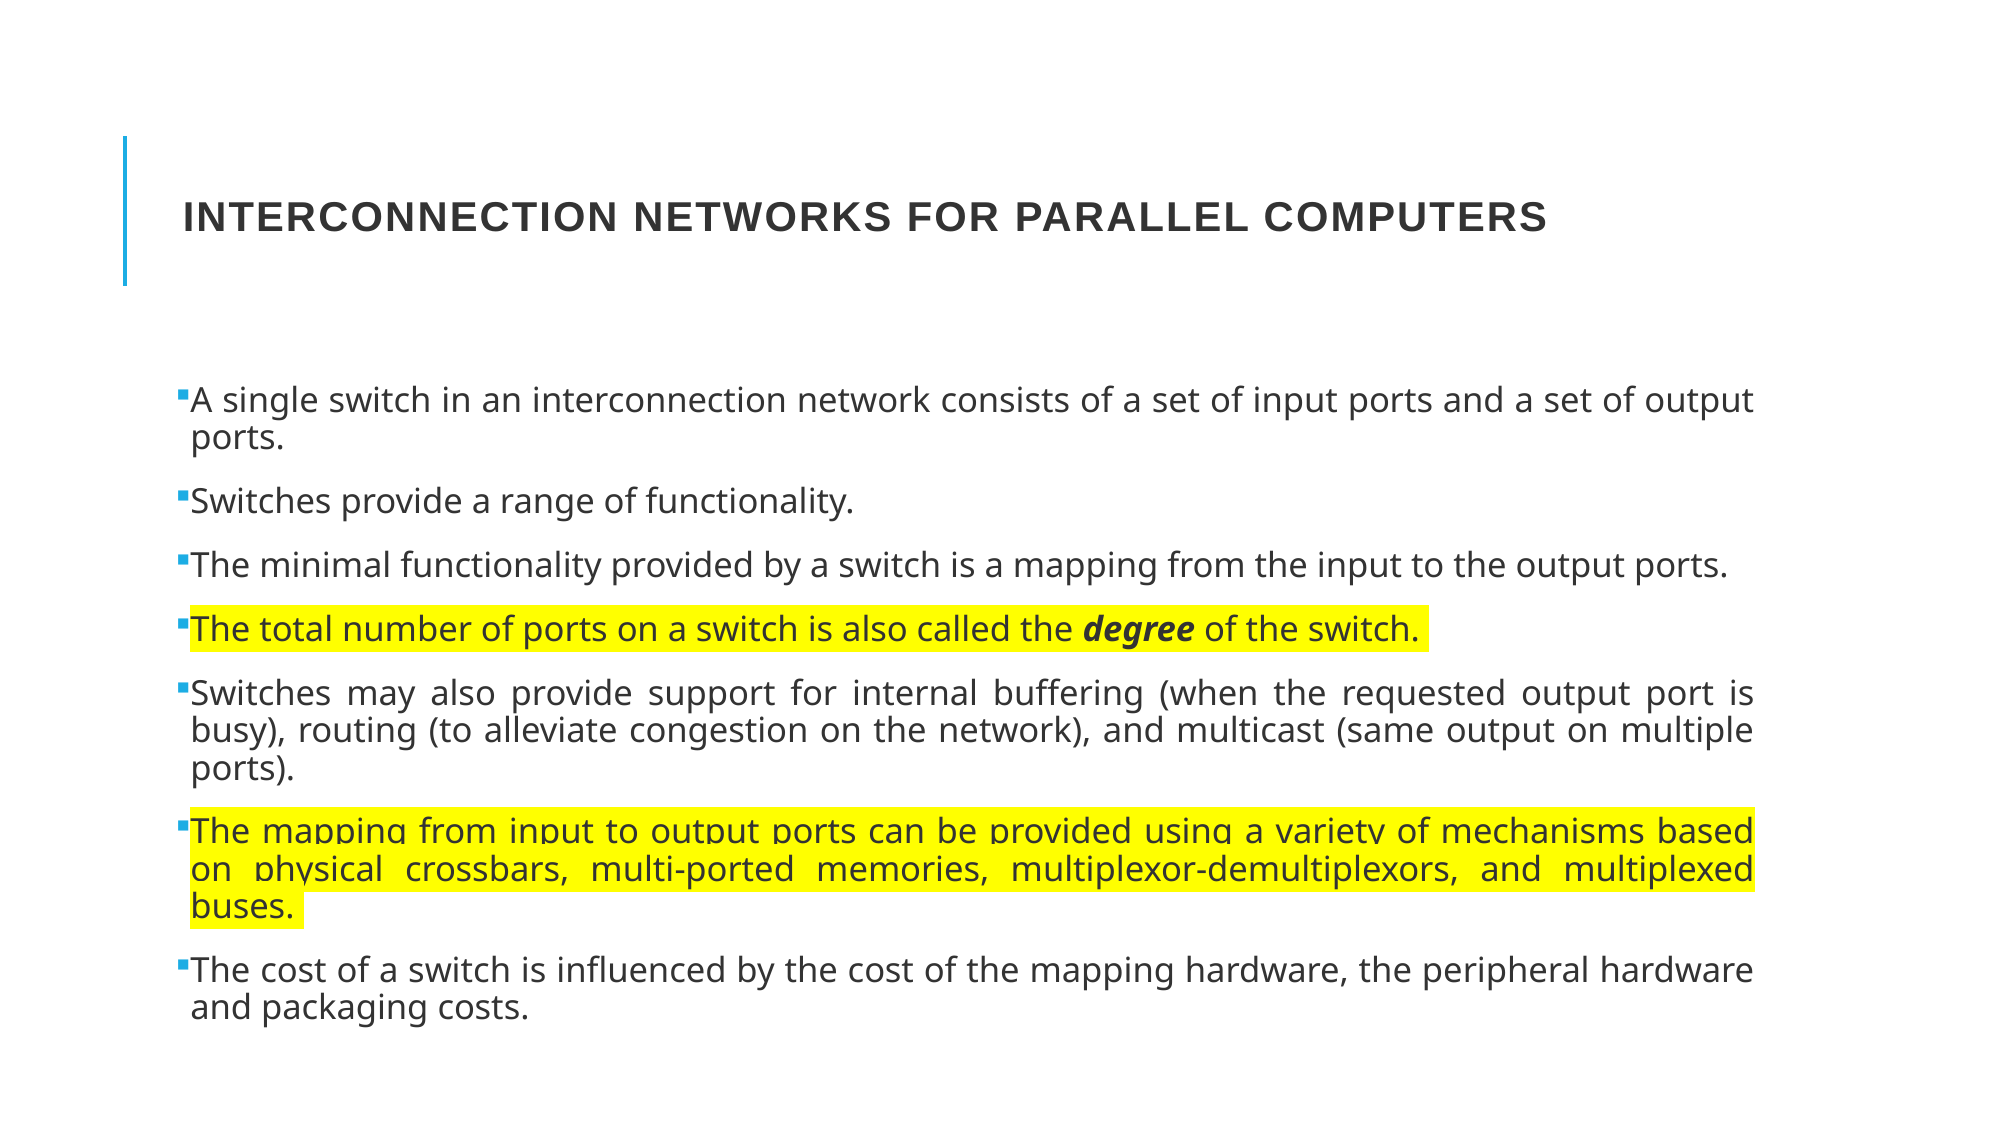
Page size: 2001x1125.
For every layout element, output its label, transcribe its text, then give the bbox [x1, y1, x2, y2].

list A single switch in an interconnection network consists of a set of input ports and a set of output ports. Switches provide a range of functionality. The minimal functionality provided by a switch is a mapping from the input to the output ports. The total number of ports on a switch is also called the degree of the switch. Switches may also provide support for internal buffering (when the requested output port is busy), routing (to alleviate congestion on the network), and multicast (same output on multiple ports). The mapping from input to output ports can be provided using a variety of mechanisms based on physical crossbars, multi-ported memories, multiplexor-demultiplexors, and multiplexed buses. The cost of a switch is influenced by the cost of the mapping hardware, the peripheral hardware and packaging costs. [168, 375, 1763, 1035]
title Interconnection Networks for Parallel Computers [168, 96, 1763, 342]
